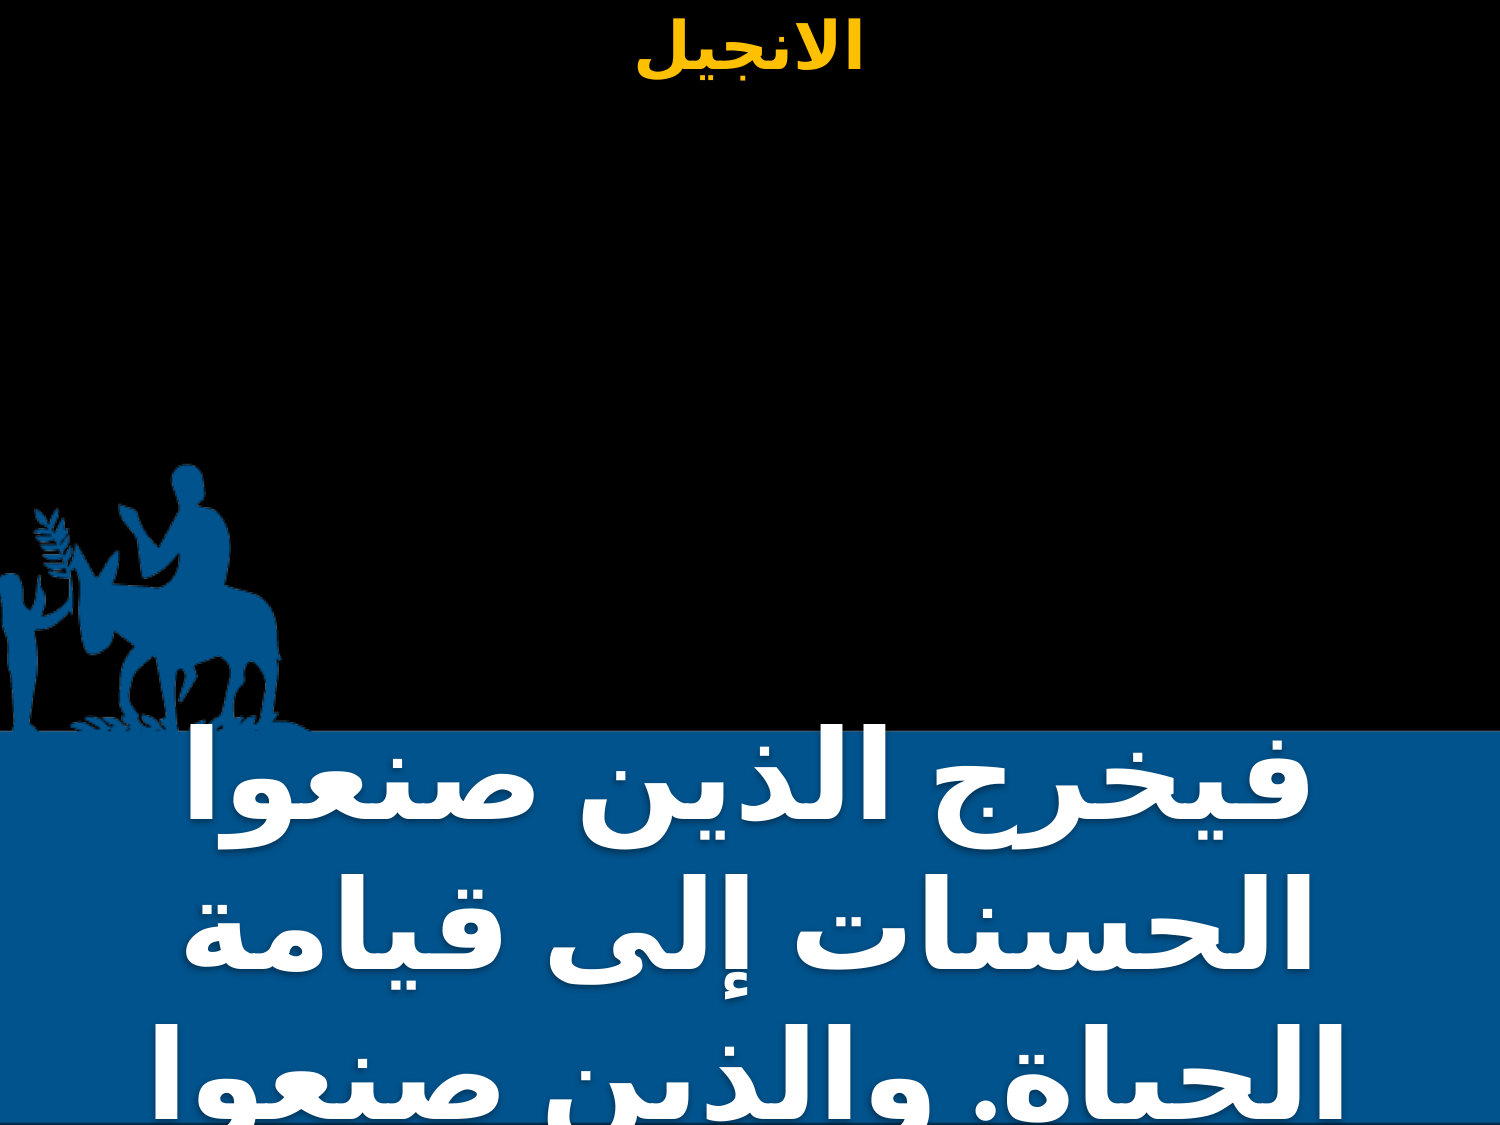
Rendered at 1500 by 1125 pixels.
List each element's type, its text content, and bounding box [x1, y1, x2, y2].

picture [0, 338, 1500, 1125]
text_box فيخرج الذين صنعوا الحسنات إلى قيامة الحياة. والذين صنعوا [55, 746, 1445, 1093]
